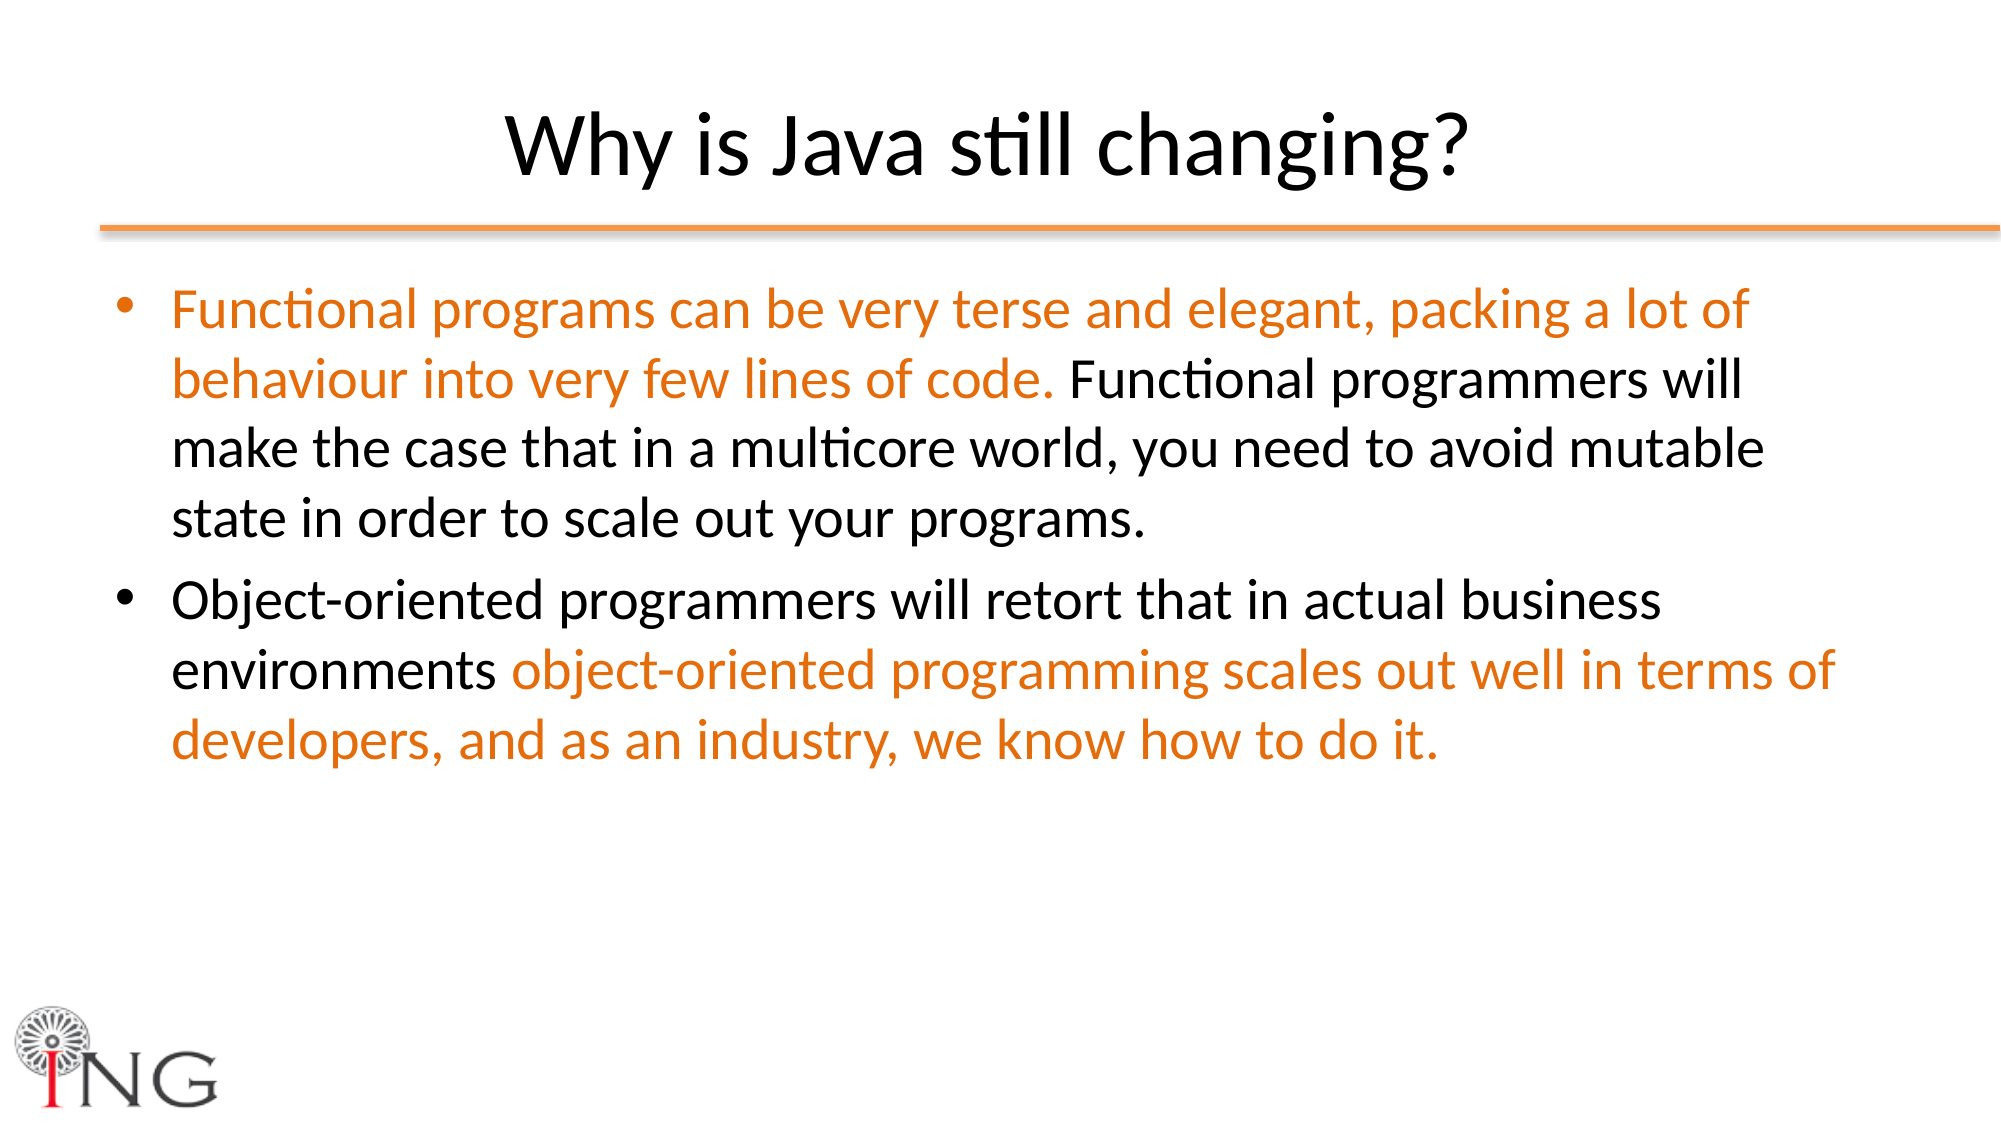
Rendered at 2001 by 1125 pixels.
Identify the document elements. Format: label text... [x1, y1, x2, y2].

list Functional programs can be very terse and elegant, packing a lot of behaviour into very few lines of code. Functional programmers will make the case that in a multicore world, you need to avoid mutable state in order to scale out your programs. Object-oriented programmers will retort that in actual business environments object-oriented programming scales out well in terms of developers, and as an industry, we know how to do it. [99, 262, 1900, 1005]
title Why is Java still changing? [99, 45, 1900, 233]
picture [0, 987, 244, 1125]
